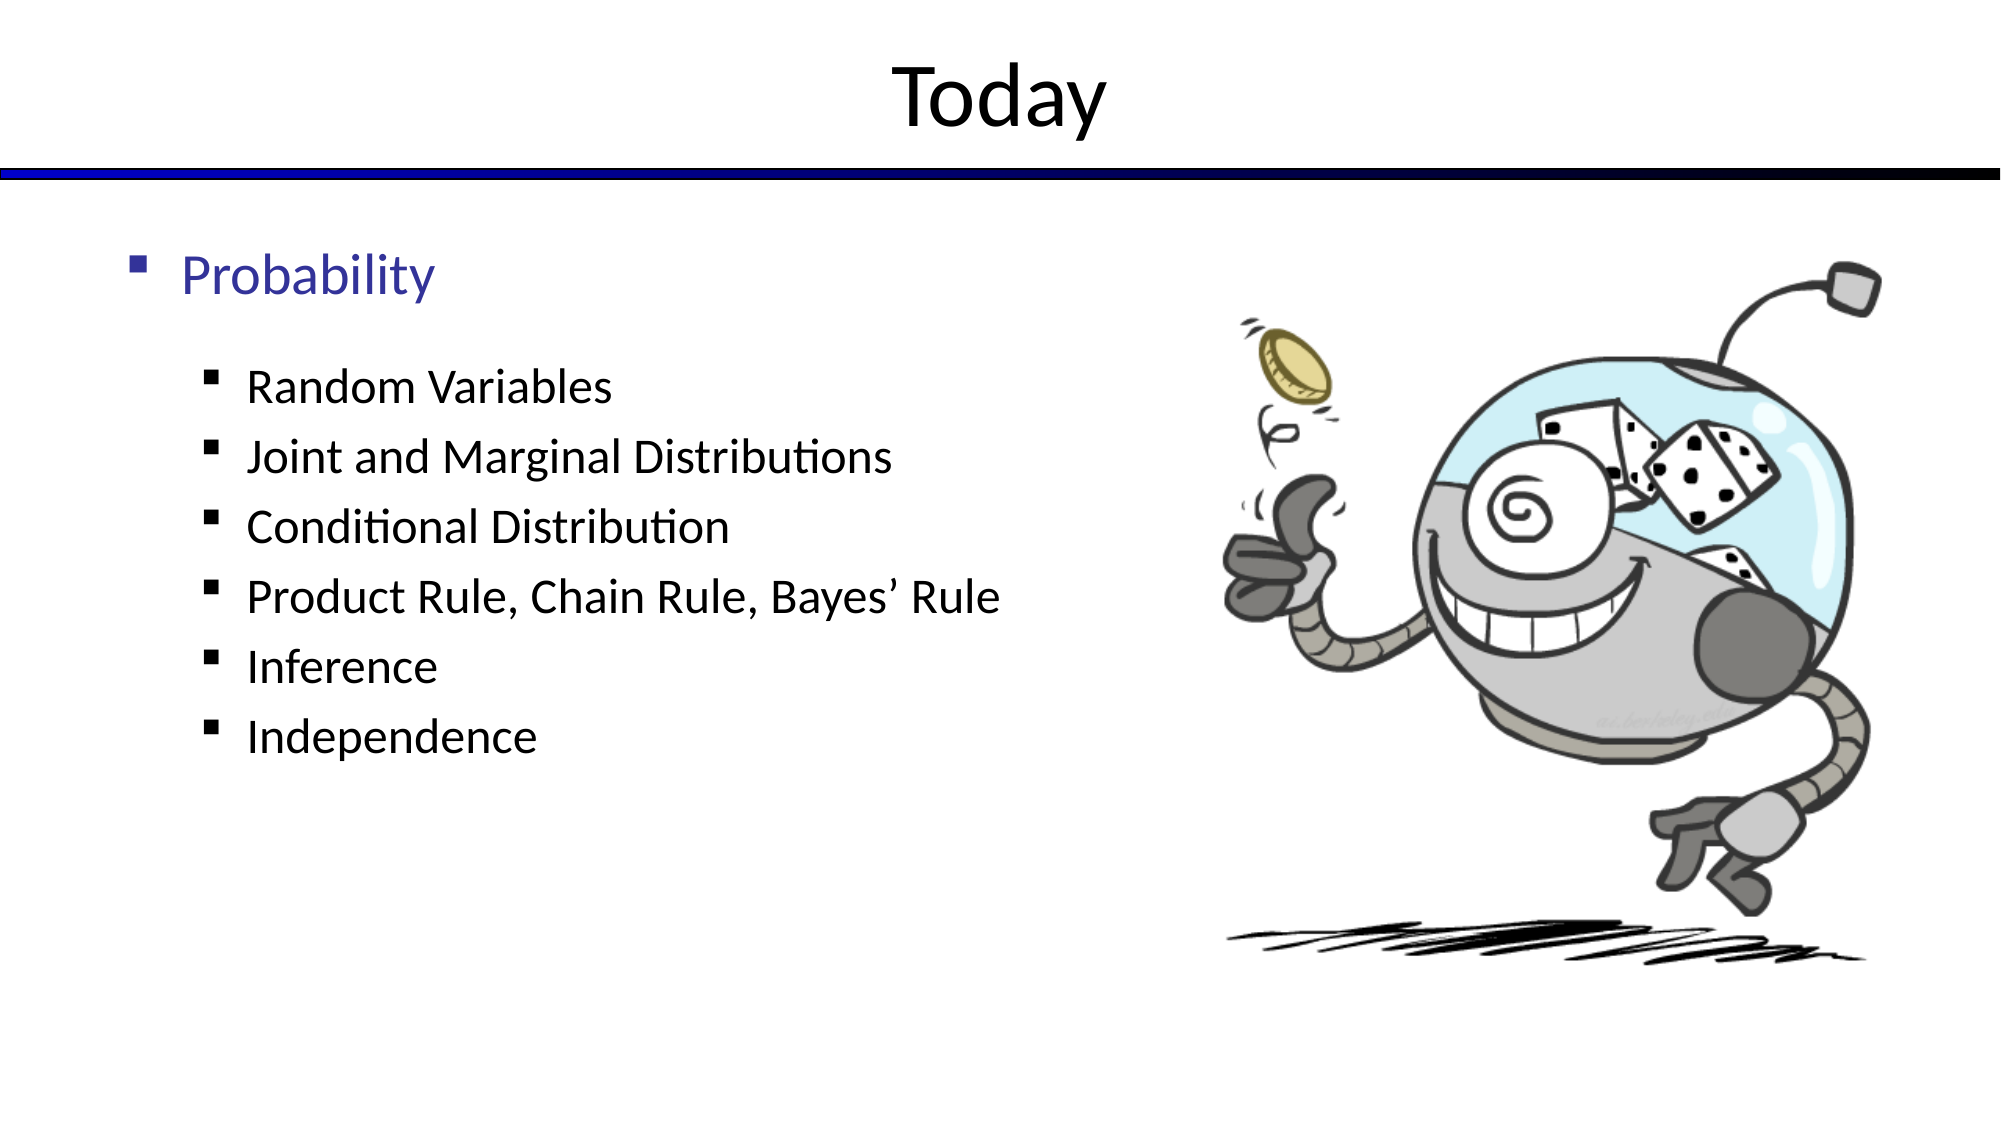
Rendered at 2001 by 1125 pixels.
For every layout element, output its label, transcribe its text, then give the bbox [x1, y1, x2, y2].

list Probability Random Variables Joint and Marginal Distributions Conditional Distribution Product Rule, Chain Rule, Bayes’ Rule Inference Independence [109, 228, 1177, 1063]
picture [1145, 213, 1918, 992]
title Today [0, 0, 2000, 184]
